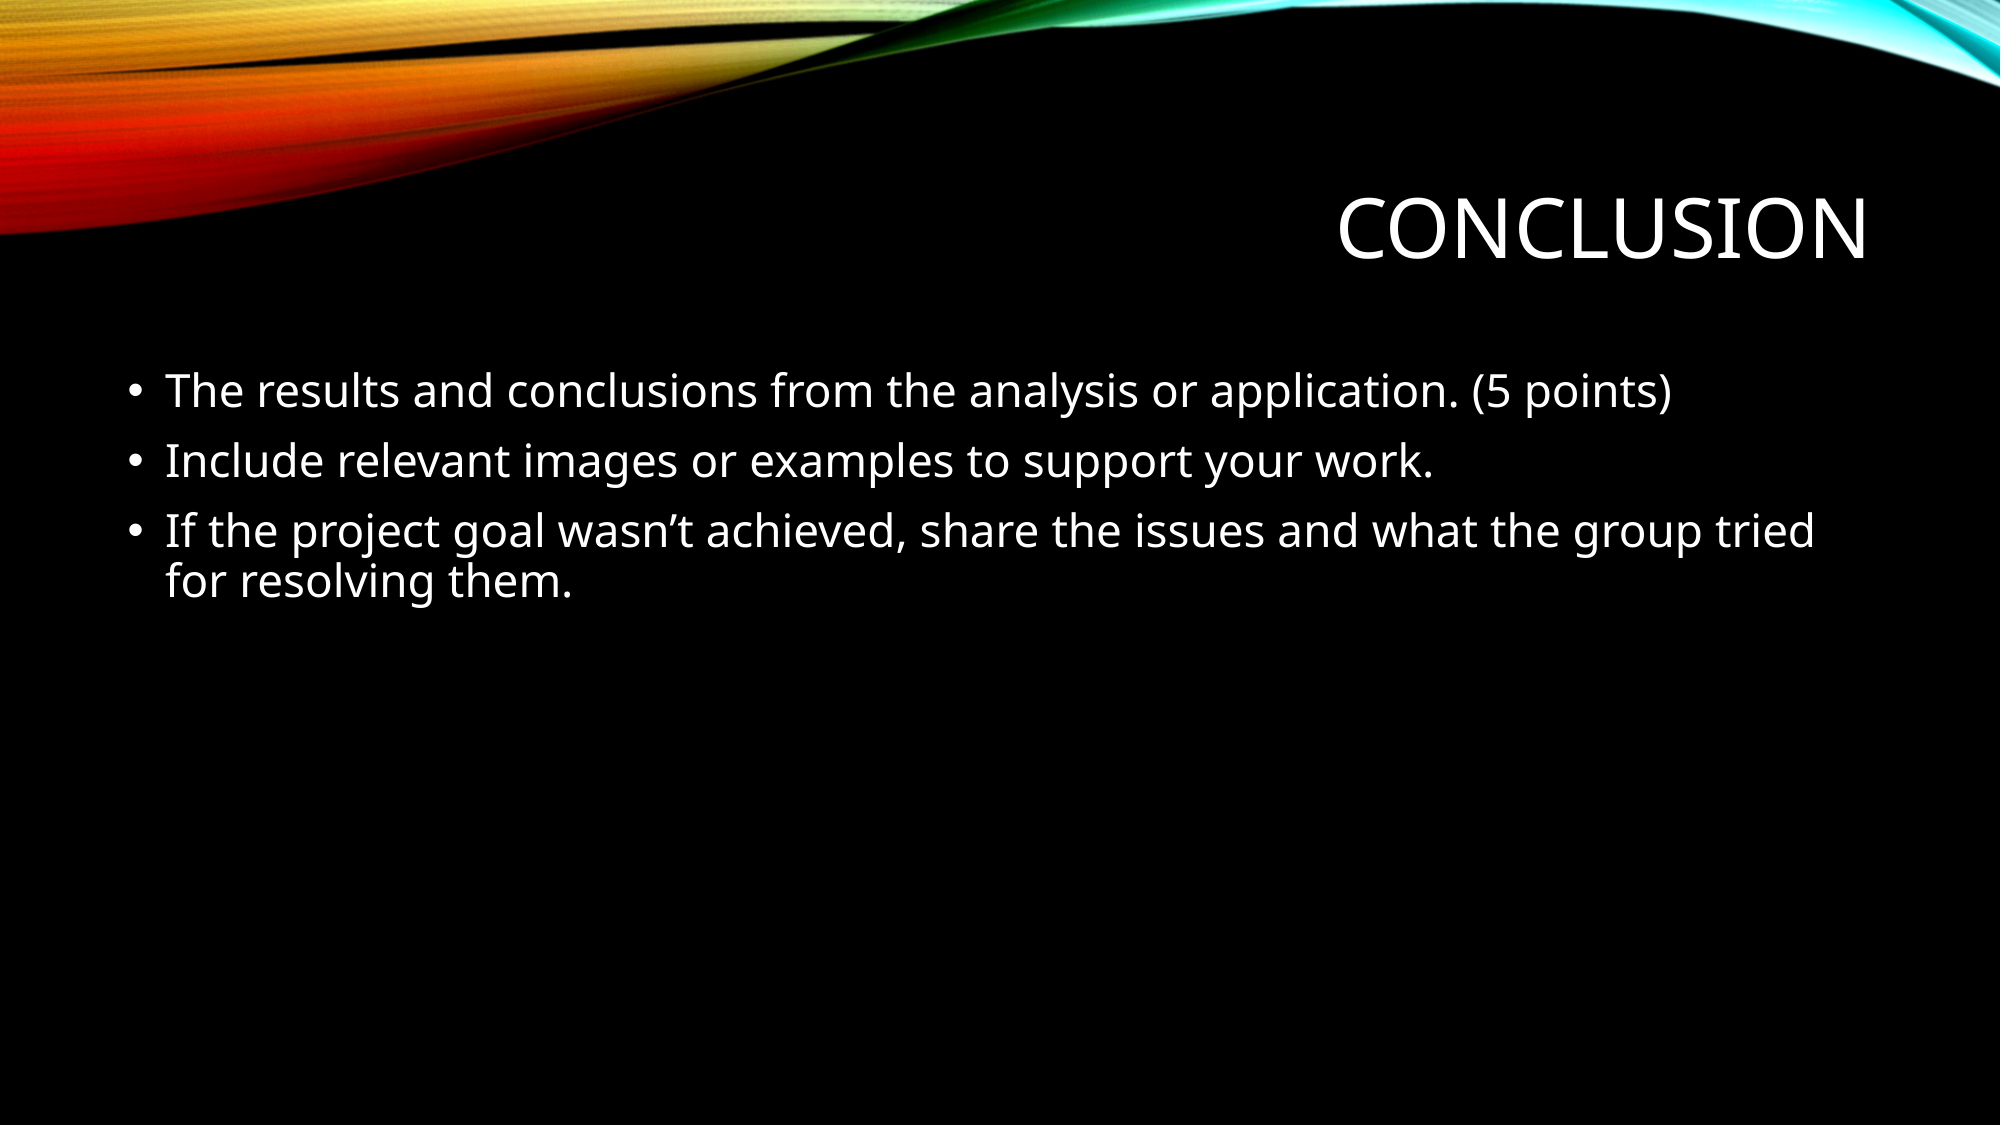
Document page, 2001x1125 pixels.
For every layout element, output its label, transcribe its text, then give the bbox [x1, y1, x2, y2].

list The results and conclusions from the analysis or application. (5 points) Include relevant images or examples to support your work. If the project goal wasn’t achieved, share the issues and what the group tried for resolving them. [112, 360, 1888, 1021]
picture [0, 0, 2000, 237]
title Conclusion [474, 125, 1888, 338]
